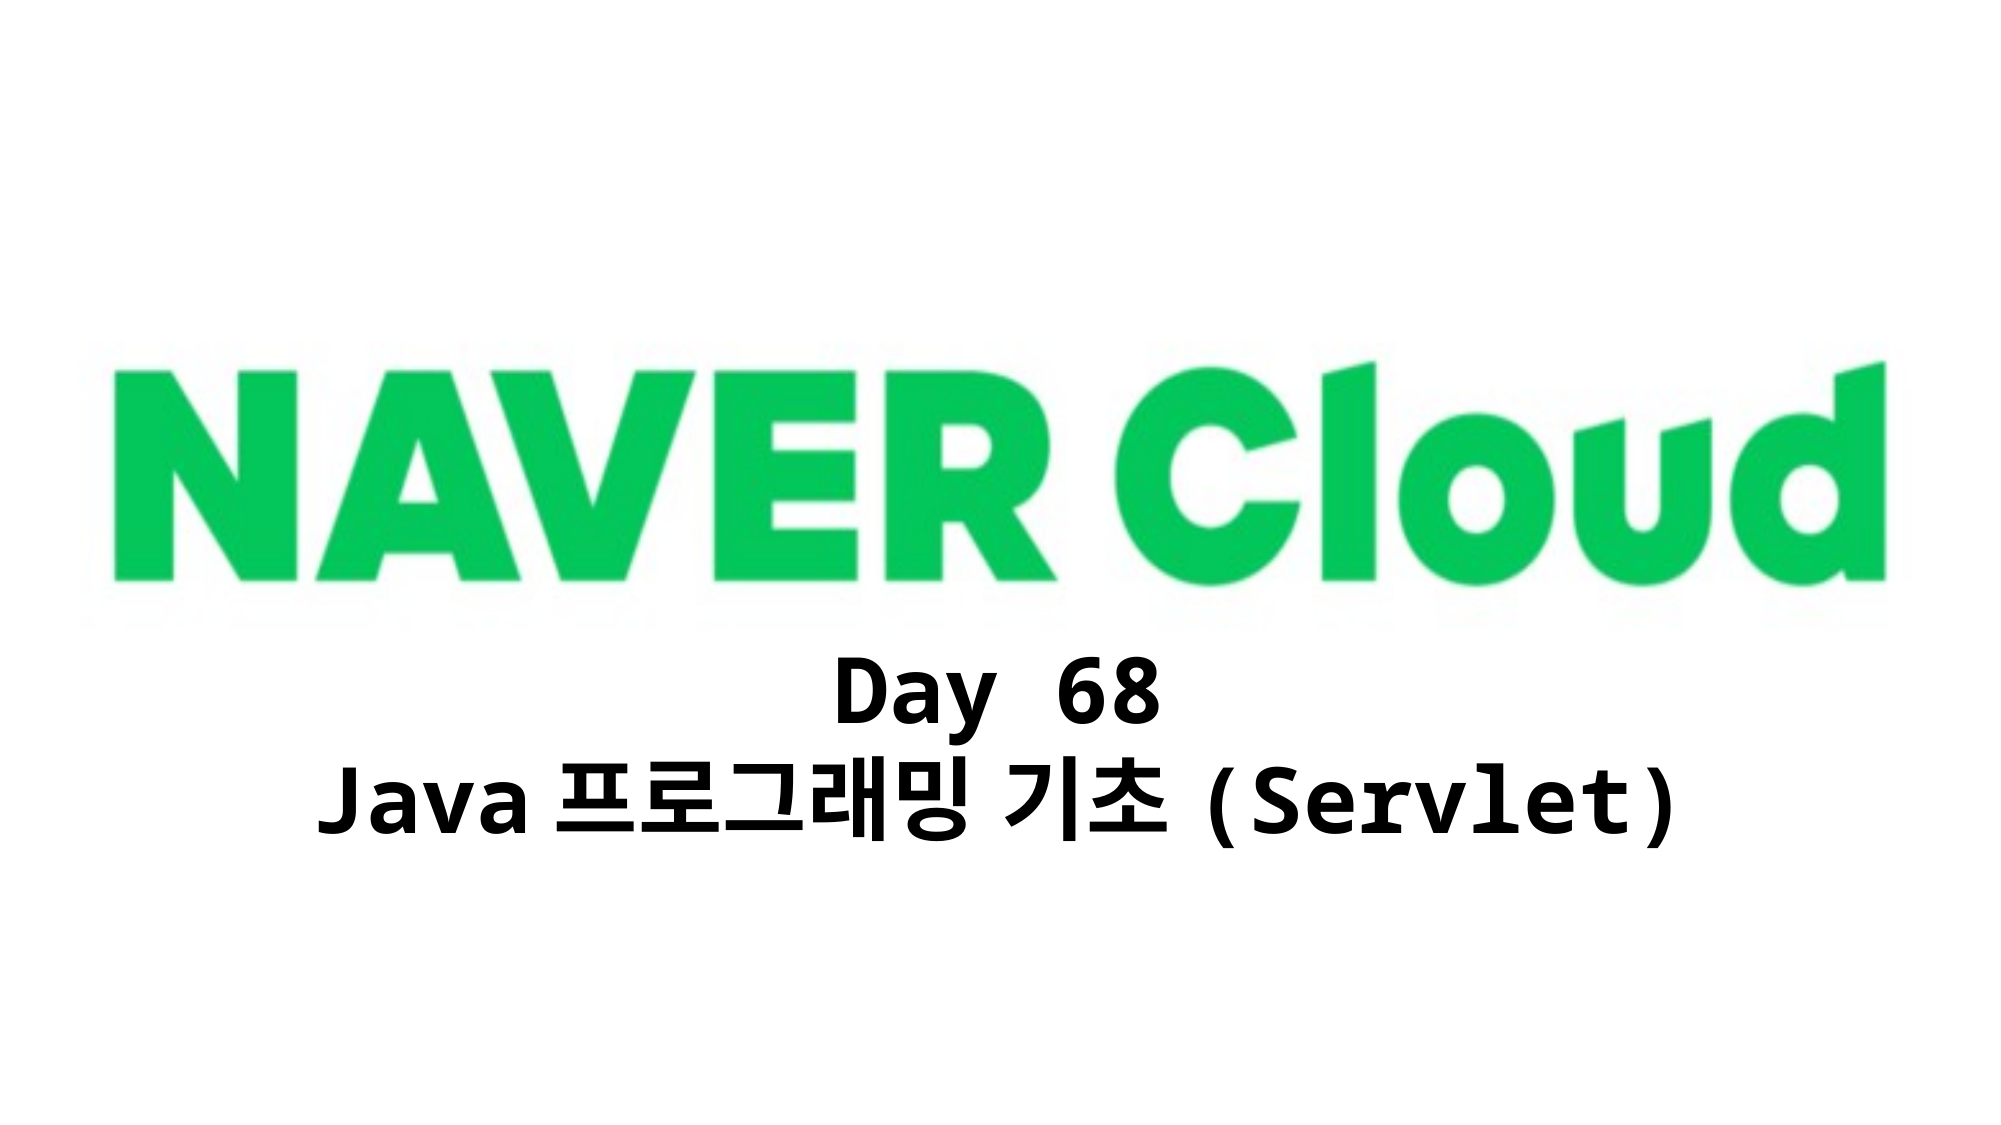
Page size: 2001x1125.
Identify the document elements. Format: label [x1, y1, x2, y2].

text_box [0, 0, 2000, 1125]
